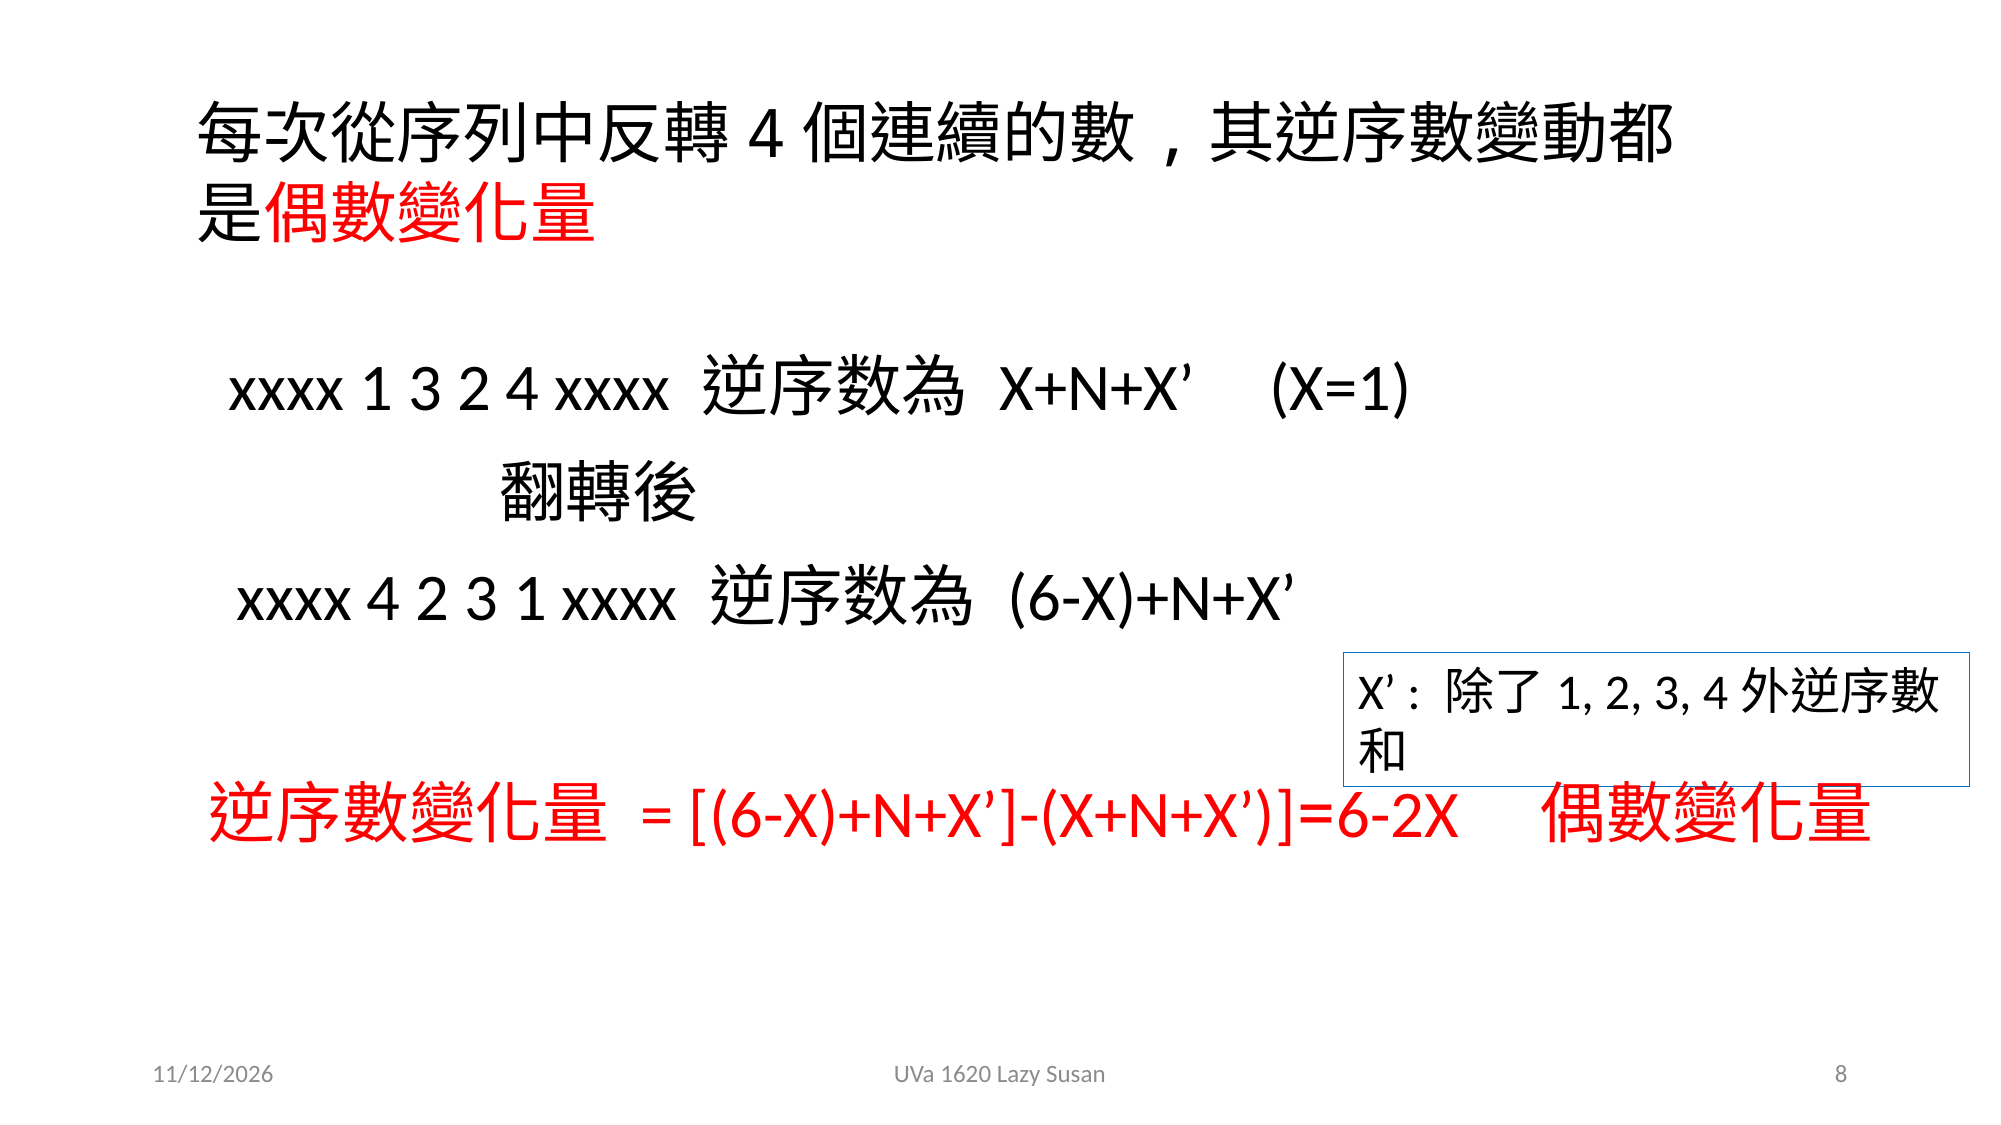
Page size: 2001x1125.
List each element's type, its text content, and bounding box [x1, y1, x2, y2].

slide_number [137, 1042, 588, 1103]
text_box xxxx 1 3 2 4 xxxx 逆序数為 X+N+X’ (X=1) [213, 336, 1478, 432]
footer UVa 1620 Lazy Susan [662, 1042, 1338, 1103]
text_box 翻轉後 [484, 442, 738, 538]
slide_number 8 [1412, 1042, 1863, 1103]
text_box 偶數變化量 [1524, 763, 1911, 859]
text_box 逆序數變化量 = [(6-X)+N+X’]-(X+N+X’)]=6-2X [194, 763, 1524, 859]
text_box xxxx 4 2 3 1 xxxx 逆序数為 (6-X)+N+X’ [221, 546, 1361, 641]
text_box 每次從序列中反轉4個連續的數,其逆序數變動都是偶數變化量 [181, 83, 1727, 259]
text_box X’ : 除了1, 2, 3, 4外逆序數和 [1343, 652, 1970, 787]
